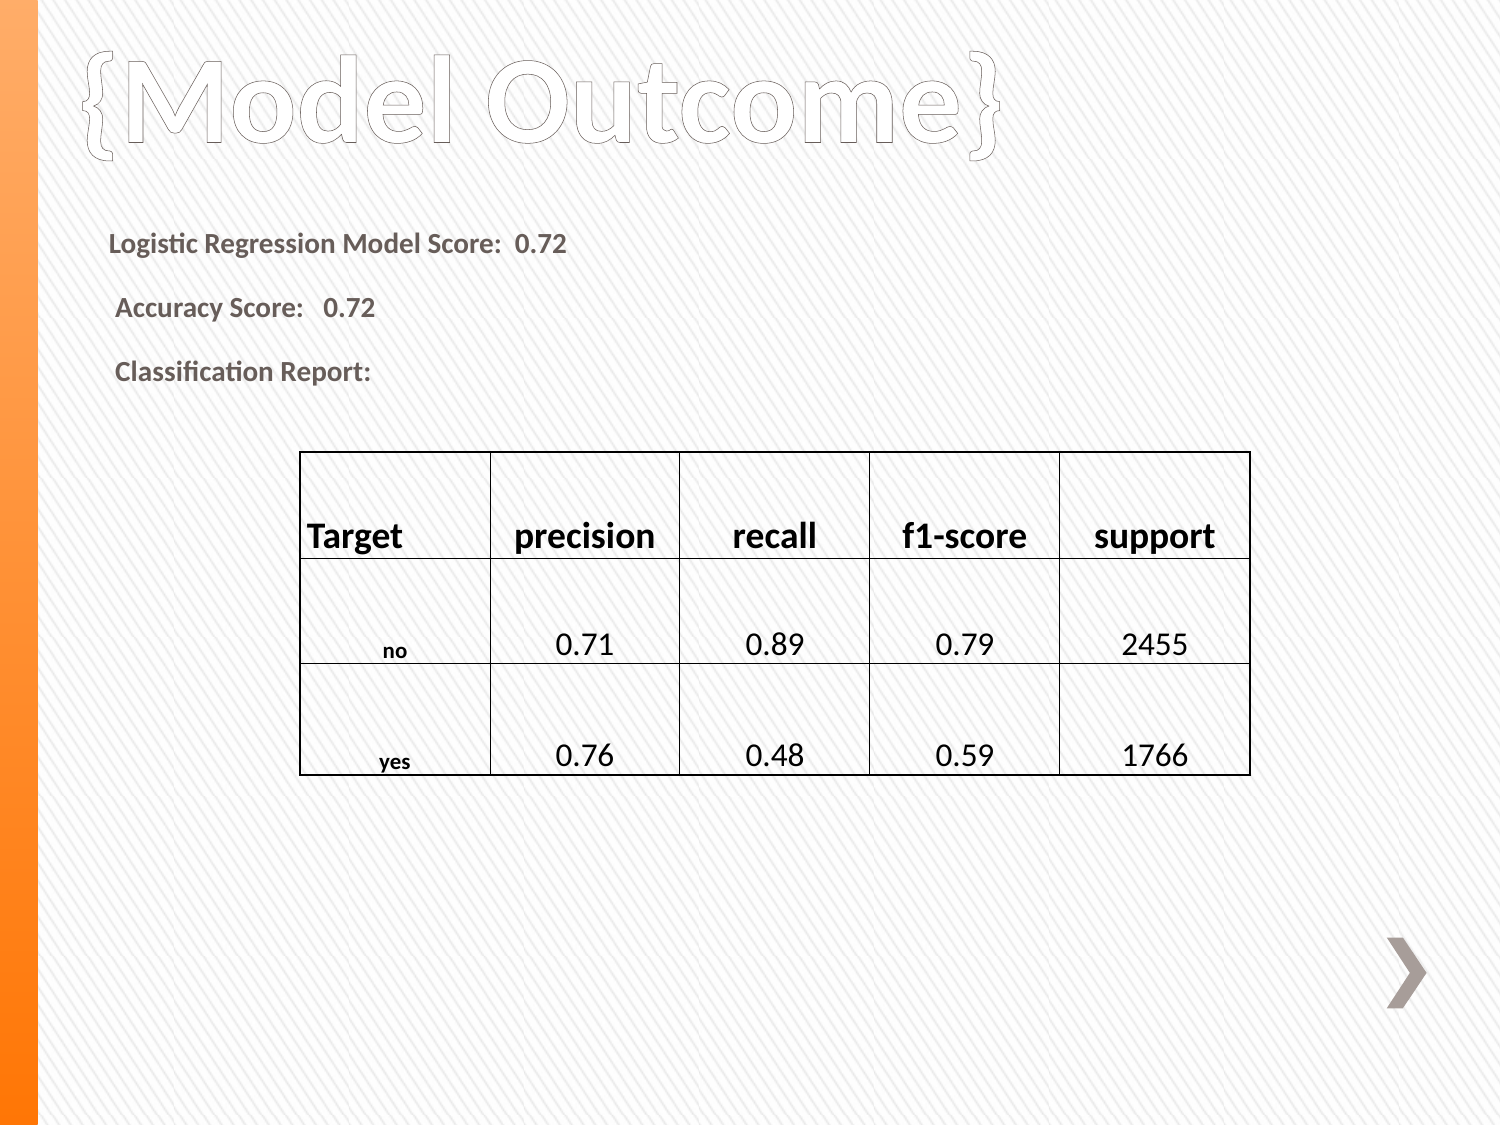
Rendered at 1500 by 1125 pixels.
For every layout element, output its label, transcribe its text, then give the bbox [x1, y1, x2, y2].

table_cell 0.59 [870, 664, 1059, 774]
title {Model Outcome} [62, 12, 1250, 175]
table_cell 0.48 [680, 664, 869, 774]
table_cell no [301, 559, 490, 663]
table_header f1-score [870, 453, 1059, 558]
table_cell 2455 [1060, 559, 1249, 663]
list Logistic Regression Model Score: 0.72 Accuracy Score: 0.72 Classification Report: [93, 216, 1475, 1075]
table_cell 0.71 [491, 559, 679, 663]
table_header recall [680, 453, 869, 558]
table_header support [1060, 453, 1249, 558]
table_cell 1766 [1060, 664, 1249, 774]
table_header Target [301, 453, 490, 558]
table_header precision [491, 453, 679, 558]
table_cell yes [301, 664, 490, 774]
table_cell 0.89 [680, 559, 869, 663]
table_cell 0.79 [870, 559, 1059, 663]
table_cell 0.76 [491, 664, 679, 774]
